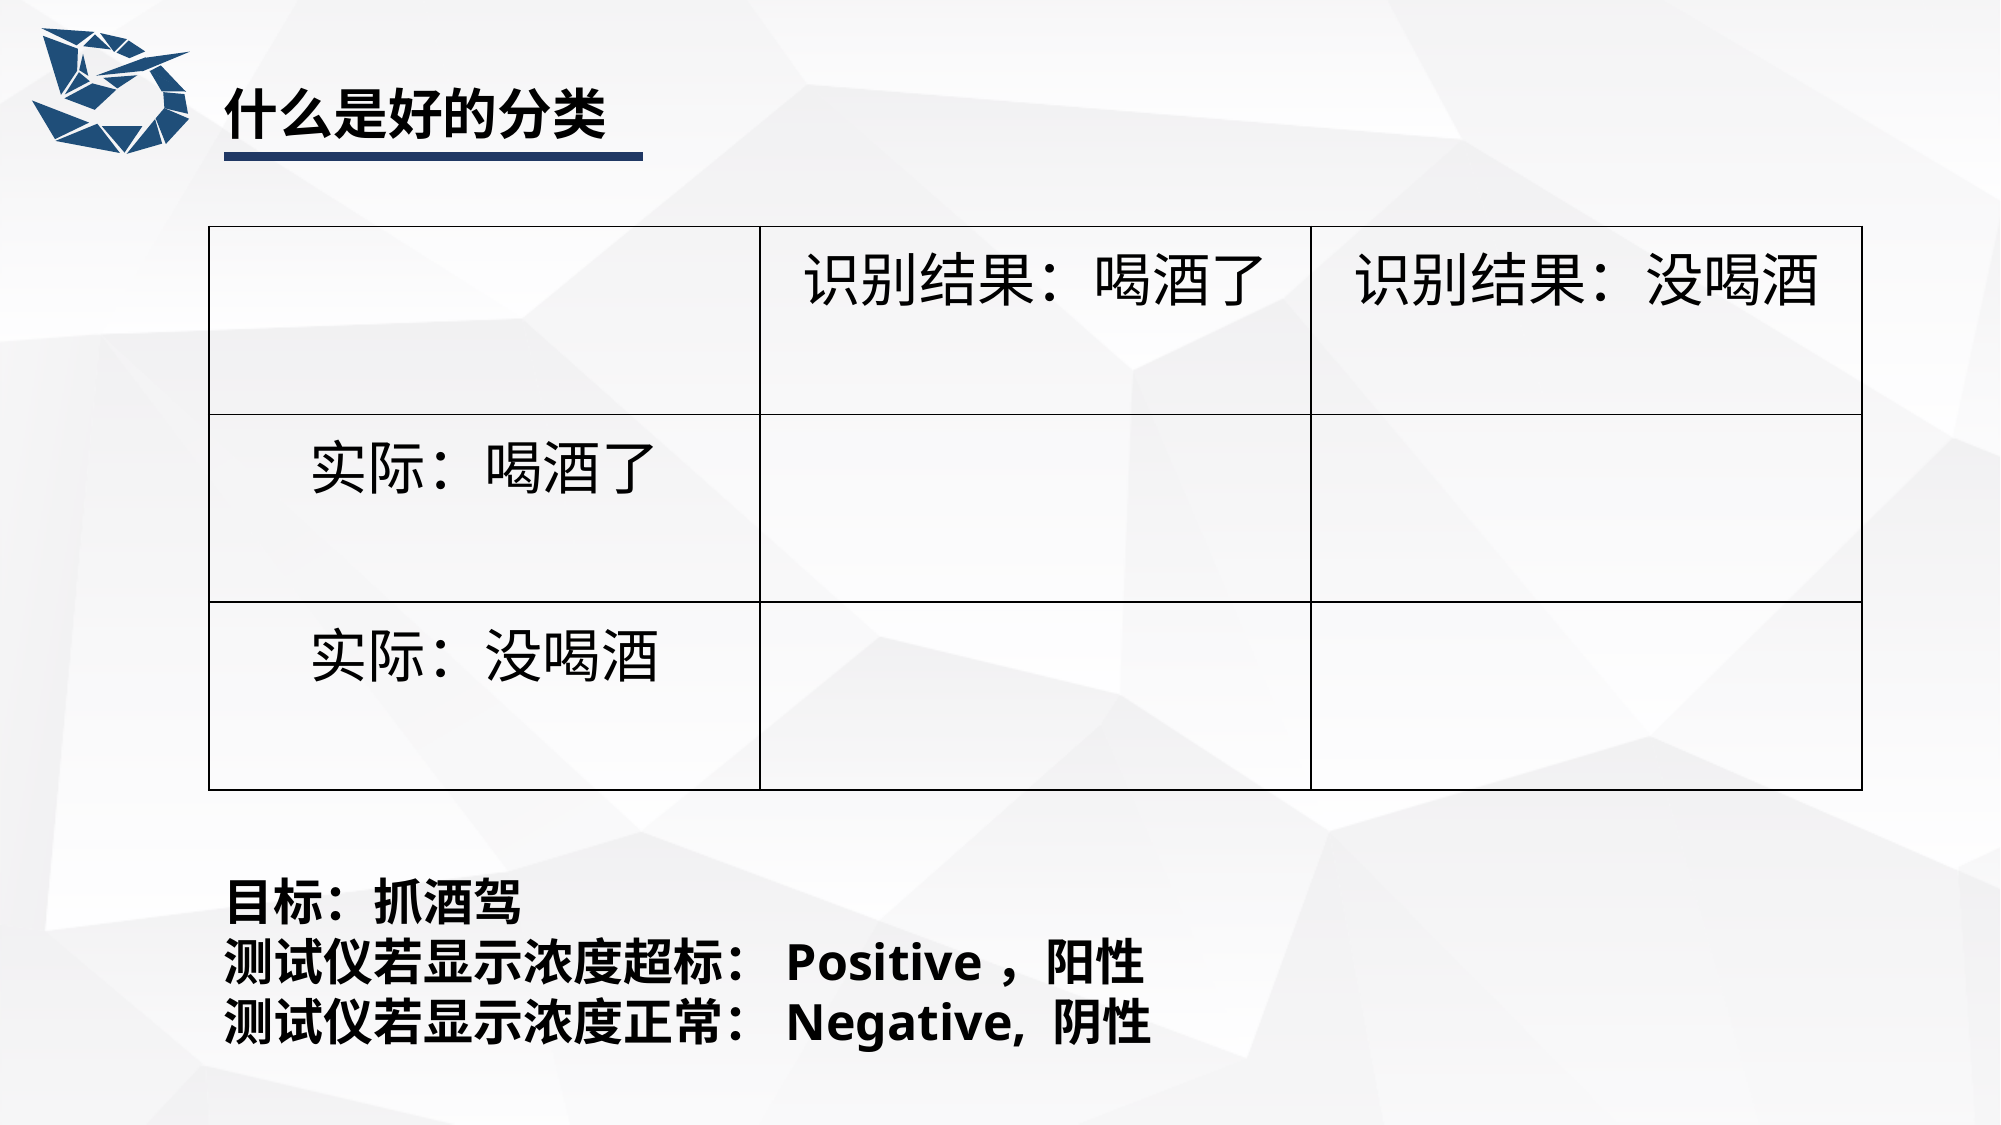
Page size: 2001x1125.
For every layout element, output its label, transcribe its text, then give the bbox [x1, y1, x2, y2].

title 什么是好的分类 [208, 79, 1067, 154]
table_cell [1312, 415, 1861, 601]
table_cell [761, 415, 1310, 601]
text_box 目标：抓酒驾 测试仪若显示浓度超标：Positive，阳性 测试仪若显示浓度正常：Negative, 阴性 [208, 862, 1174, 1058]
table_cell 实际：喝酒了 [210, 415, 759, 601]
table_header 识别结果：喝酒了 [761, 227, 1310, 414]
table_cell [761, 603, 1310, 789]
table_cell [1312, 603, 1861, 789]
table_header [210, 227, 759, 414]
table_header 识别结果：没喝酒 [1312, 227, 1861, 414]
table_cell 实际：没喝酒 [210, 603, 759, 789]
picture [0, 0, 2001, 1125]
